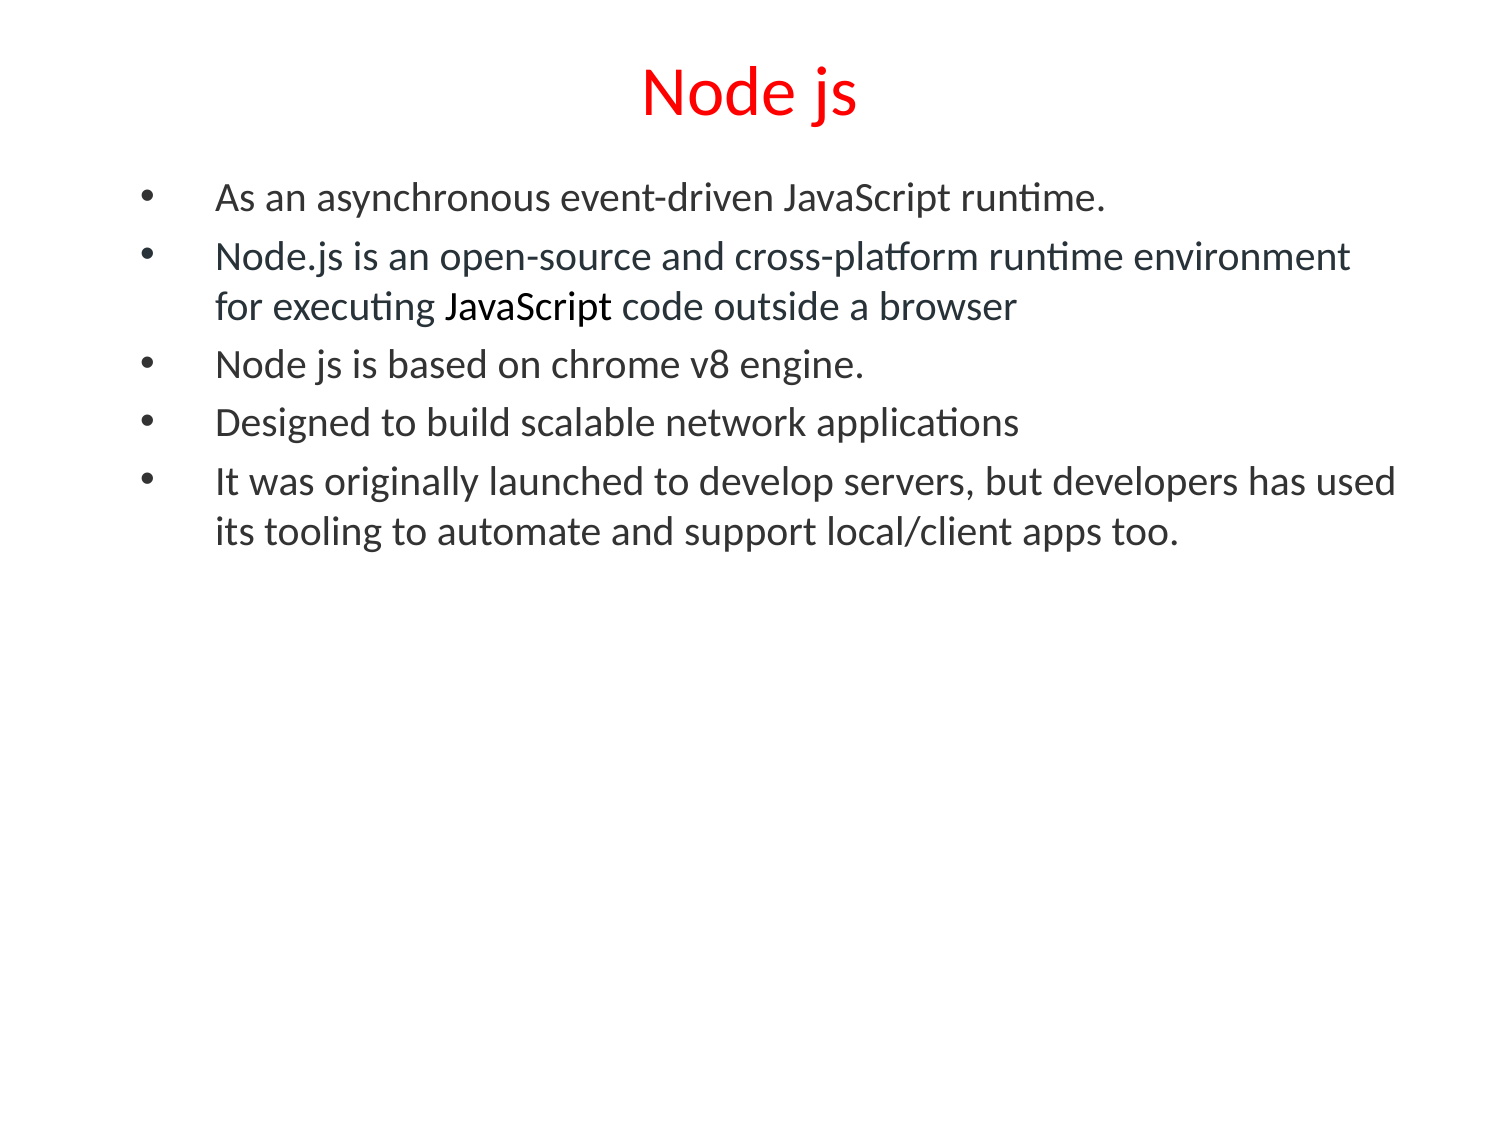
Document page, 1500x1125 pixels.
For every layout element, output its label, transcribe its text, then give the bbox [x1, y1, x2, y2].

title Node js [112, 37, 1388, 138]
subtitle As an asynchronous event-driven JavaScript runtime. Node.js is an open-source and cross-platform runtime environment for executing JavaScript code outside a browser Node js is based on chrome v8 engine. Designed to build scalable network applications It was originally launched to develop servers, but developers has used its tooling to automate and support local/client apps too. [125, 162, 1413, 1050]
